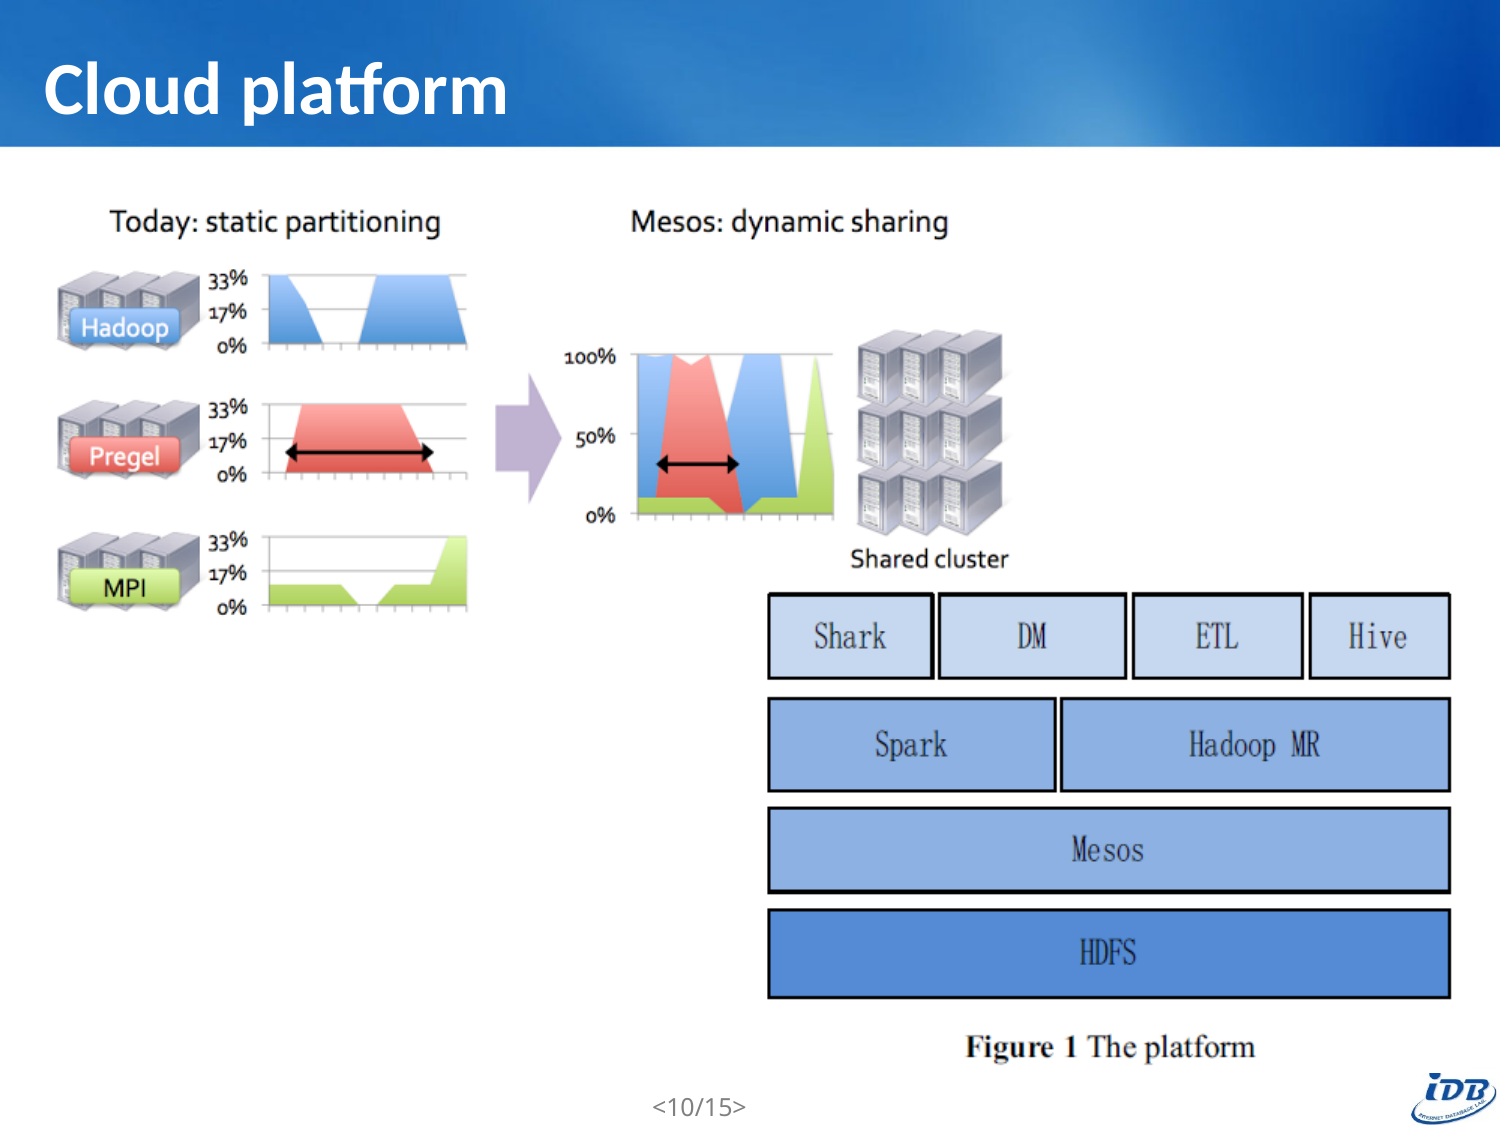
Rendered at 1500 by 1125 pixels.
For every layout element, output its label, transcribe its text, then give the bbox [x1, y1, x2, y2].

title Cloud platform [29, 19, 1471, 149]
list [29, 184, 1022, 639]
picture [0, 0, 1500, 1125]
